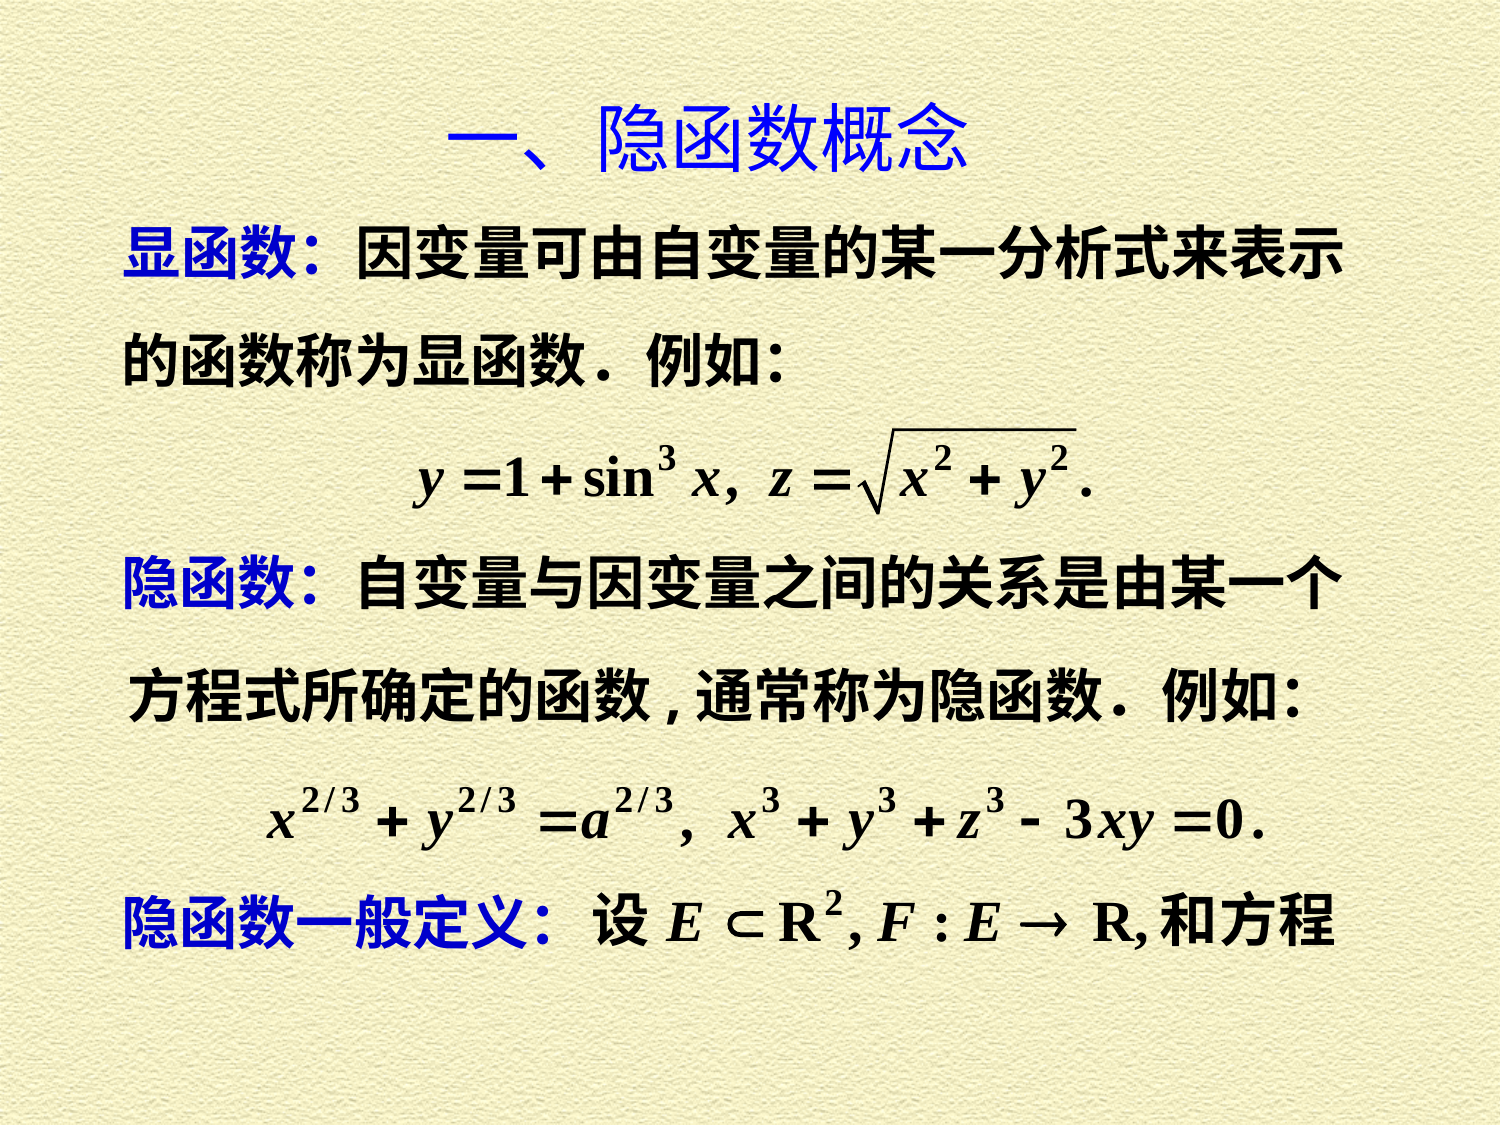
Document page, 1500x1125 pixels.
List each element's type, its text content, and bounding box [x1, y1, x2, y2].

text_box 一、隐函数概念 [430, 84, 1128, 189]
text_box 显函数：因变量可由自变量的某一分析式来表示 [108, 208, 1408, 294]
text_box 方程式所确定的函数,通常称为隐函数．例如： [112, 665, 1406, 737]
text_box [259, 778, 1267, 858]
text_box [106, 878, 1340, 964]
picture [0, 0, 1500, 1125]
text_box 的函数称为显函数．例如： [106, 316, 862, 402]
text_box 隐函数：自变量与因变量之间的关系是由某一个 [106, 538, 1406, 624]
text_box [407, 423, 1095, 520]
